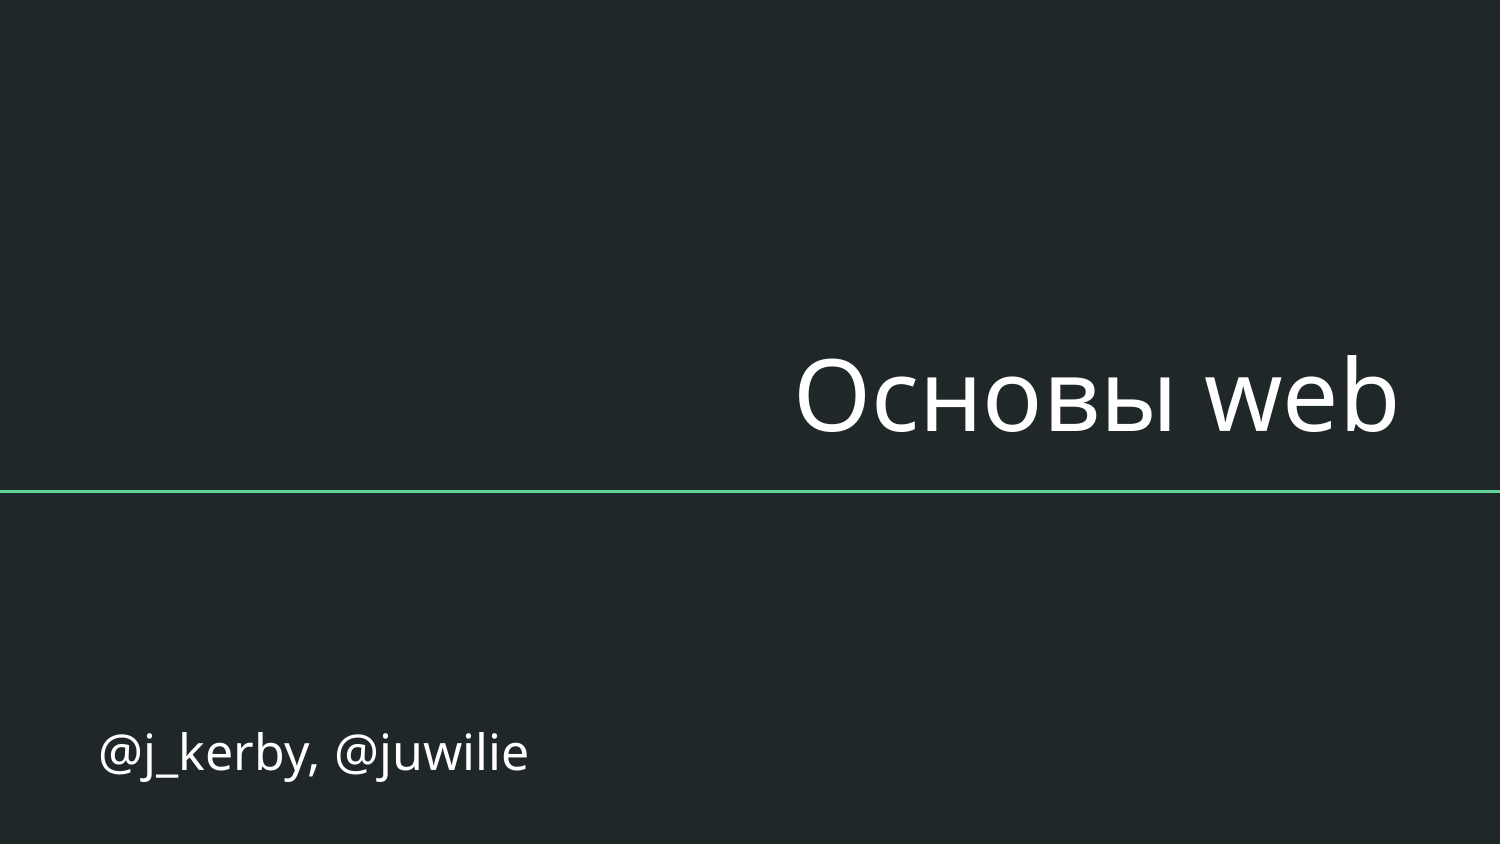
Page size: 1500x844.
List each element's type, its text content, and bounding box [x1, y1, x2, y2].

title Основы web [83, 206, 1417, 467]
subtitle @j_kerby, @juwilie [83, 705, 1417, 809]
